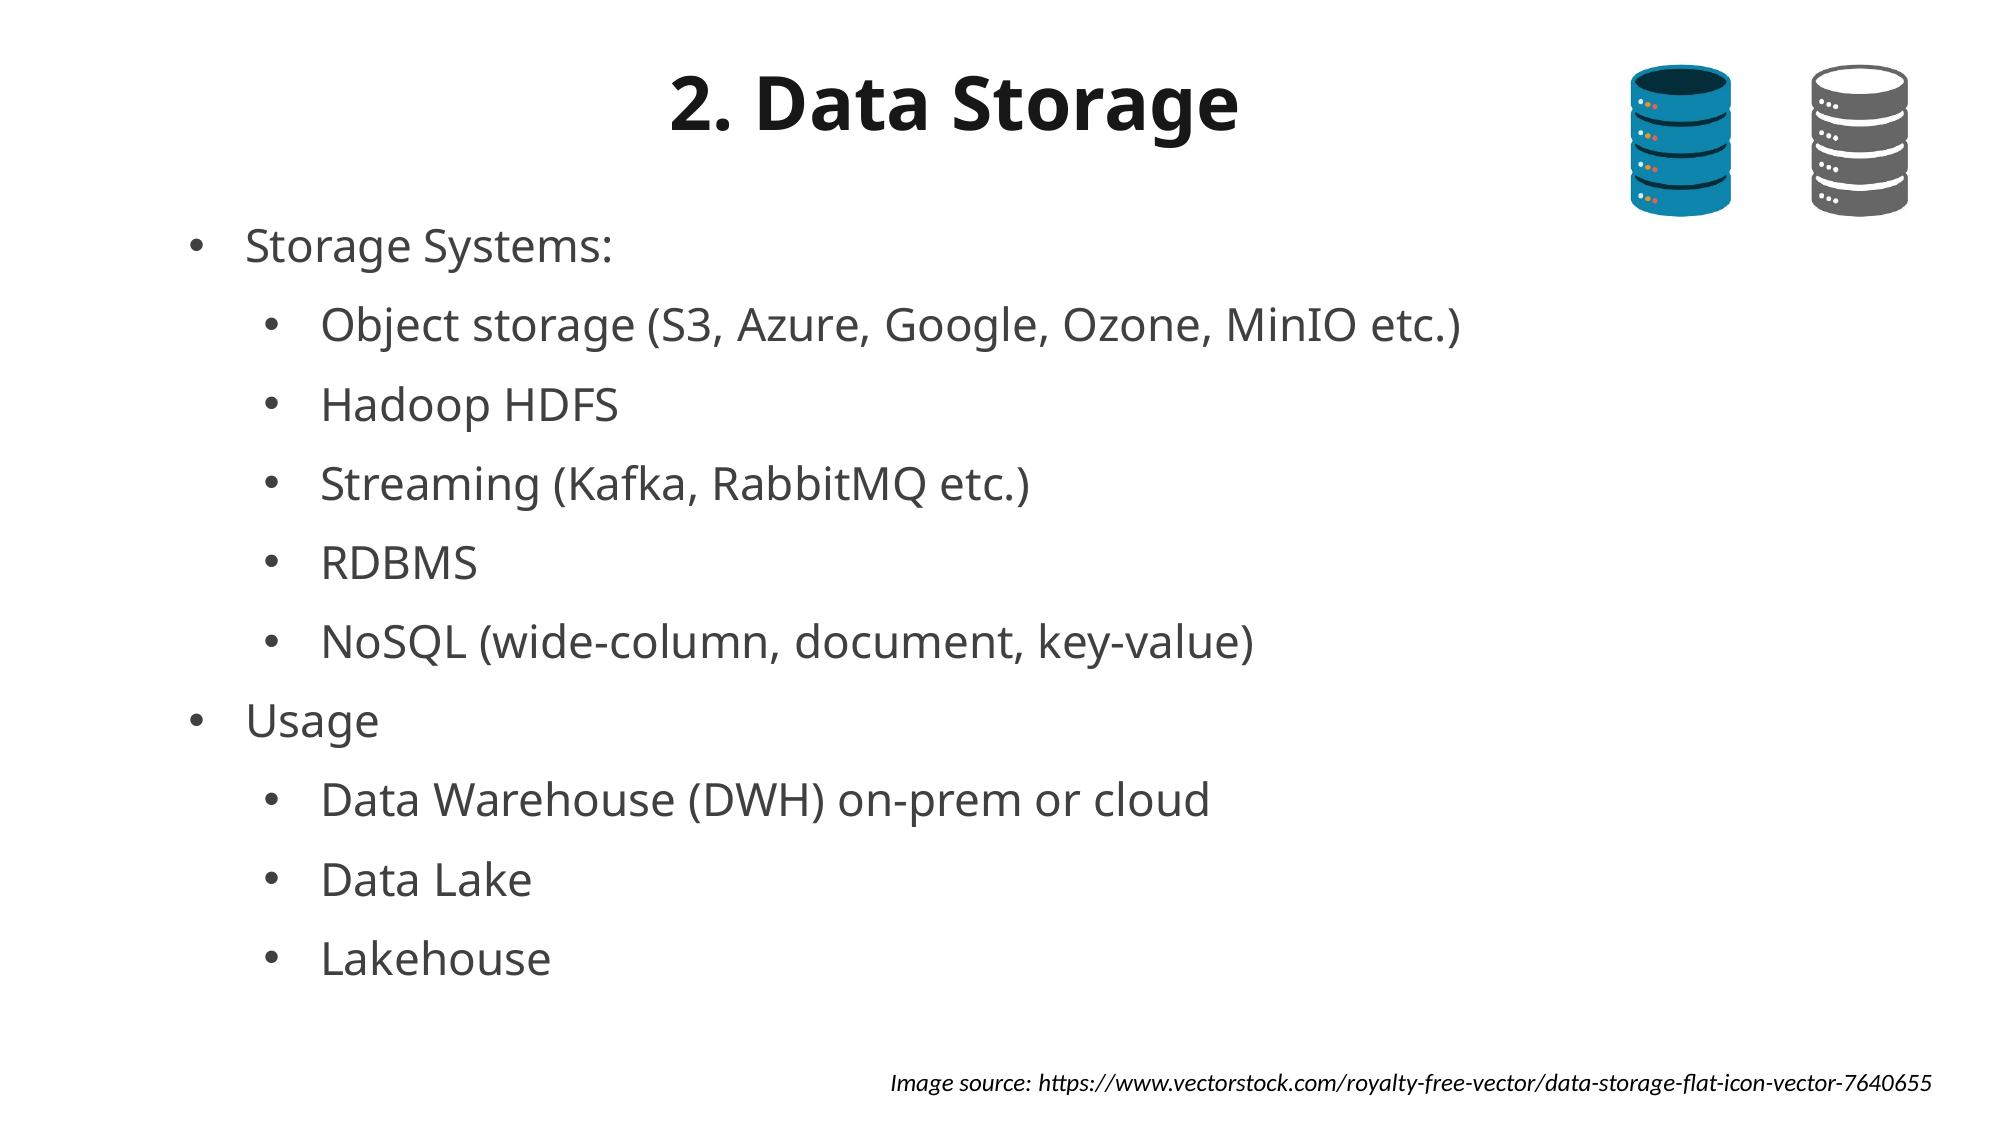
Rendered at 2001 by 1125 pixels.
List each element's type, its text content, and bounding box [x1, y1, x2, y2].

title 2. Data Storage [140, 43, 1771, 155]
picture [1625, 60, 1916, 225]
text_box Image source: https://www.vectorstock.com/royalty-free-vector/data-storage-flat-icon-vector-7640655 [875, 1058, 1973, 1104]
text_box Storage Systems: Object storage (S3, Azure, Google, Ozone, MinIO etc.) Hadoop HDFS Streaming (Kafka, RabbitMQ etc.) RDBMS NoSQL (wide-column, document, key-value) Usage Data Warehouse (DWH) on-prem or cloud Data Lake Lakehouse [173, 197, 1851, 992]
